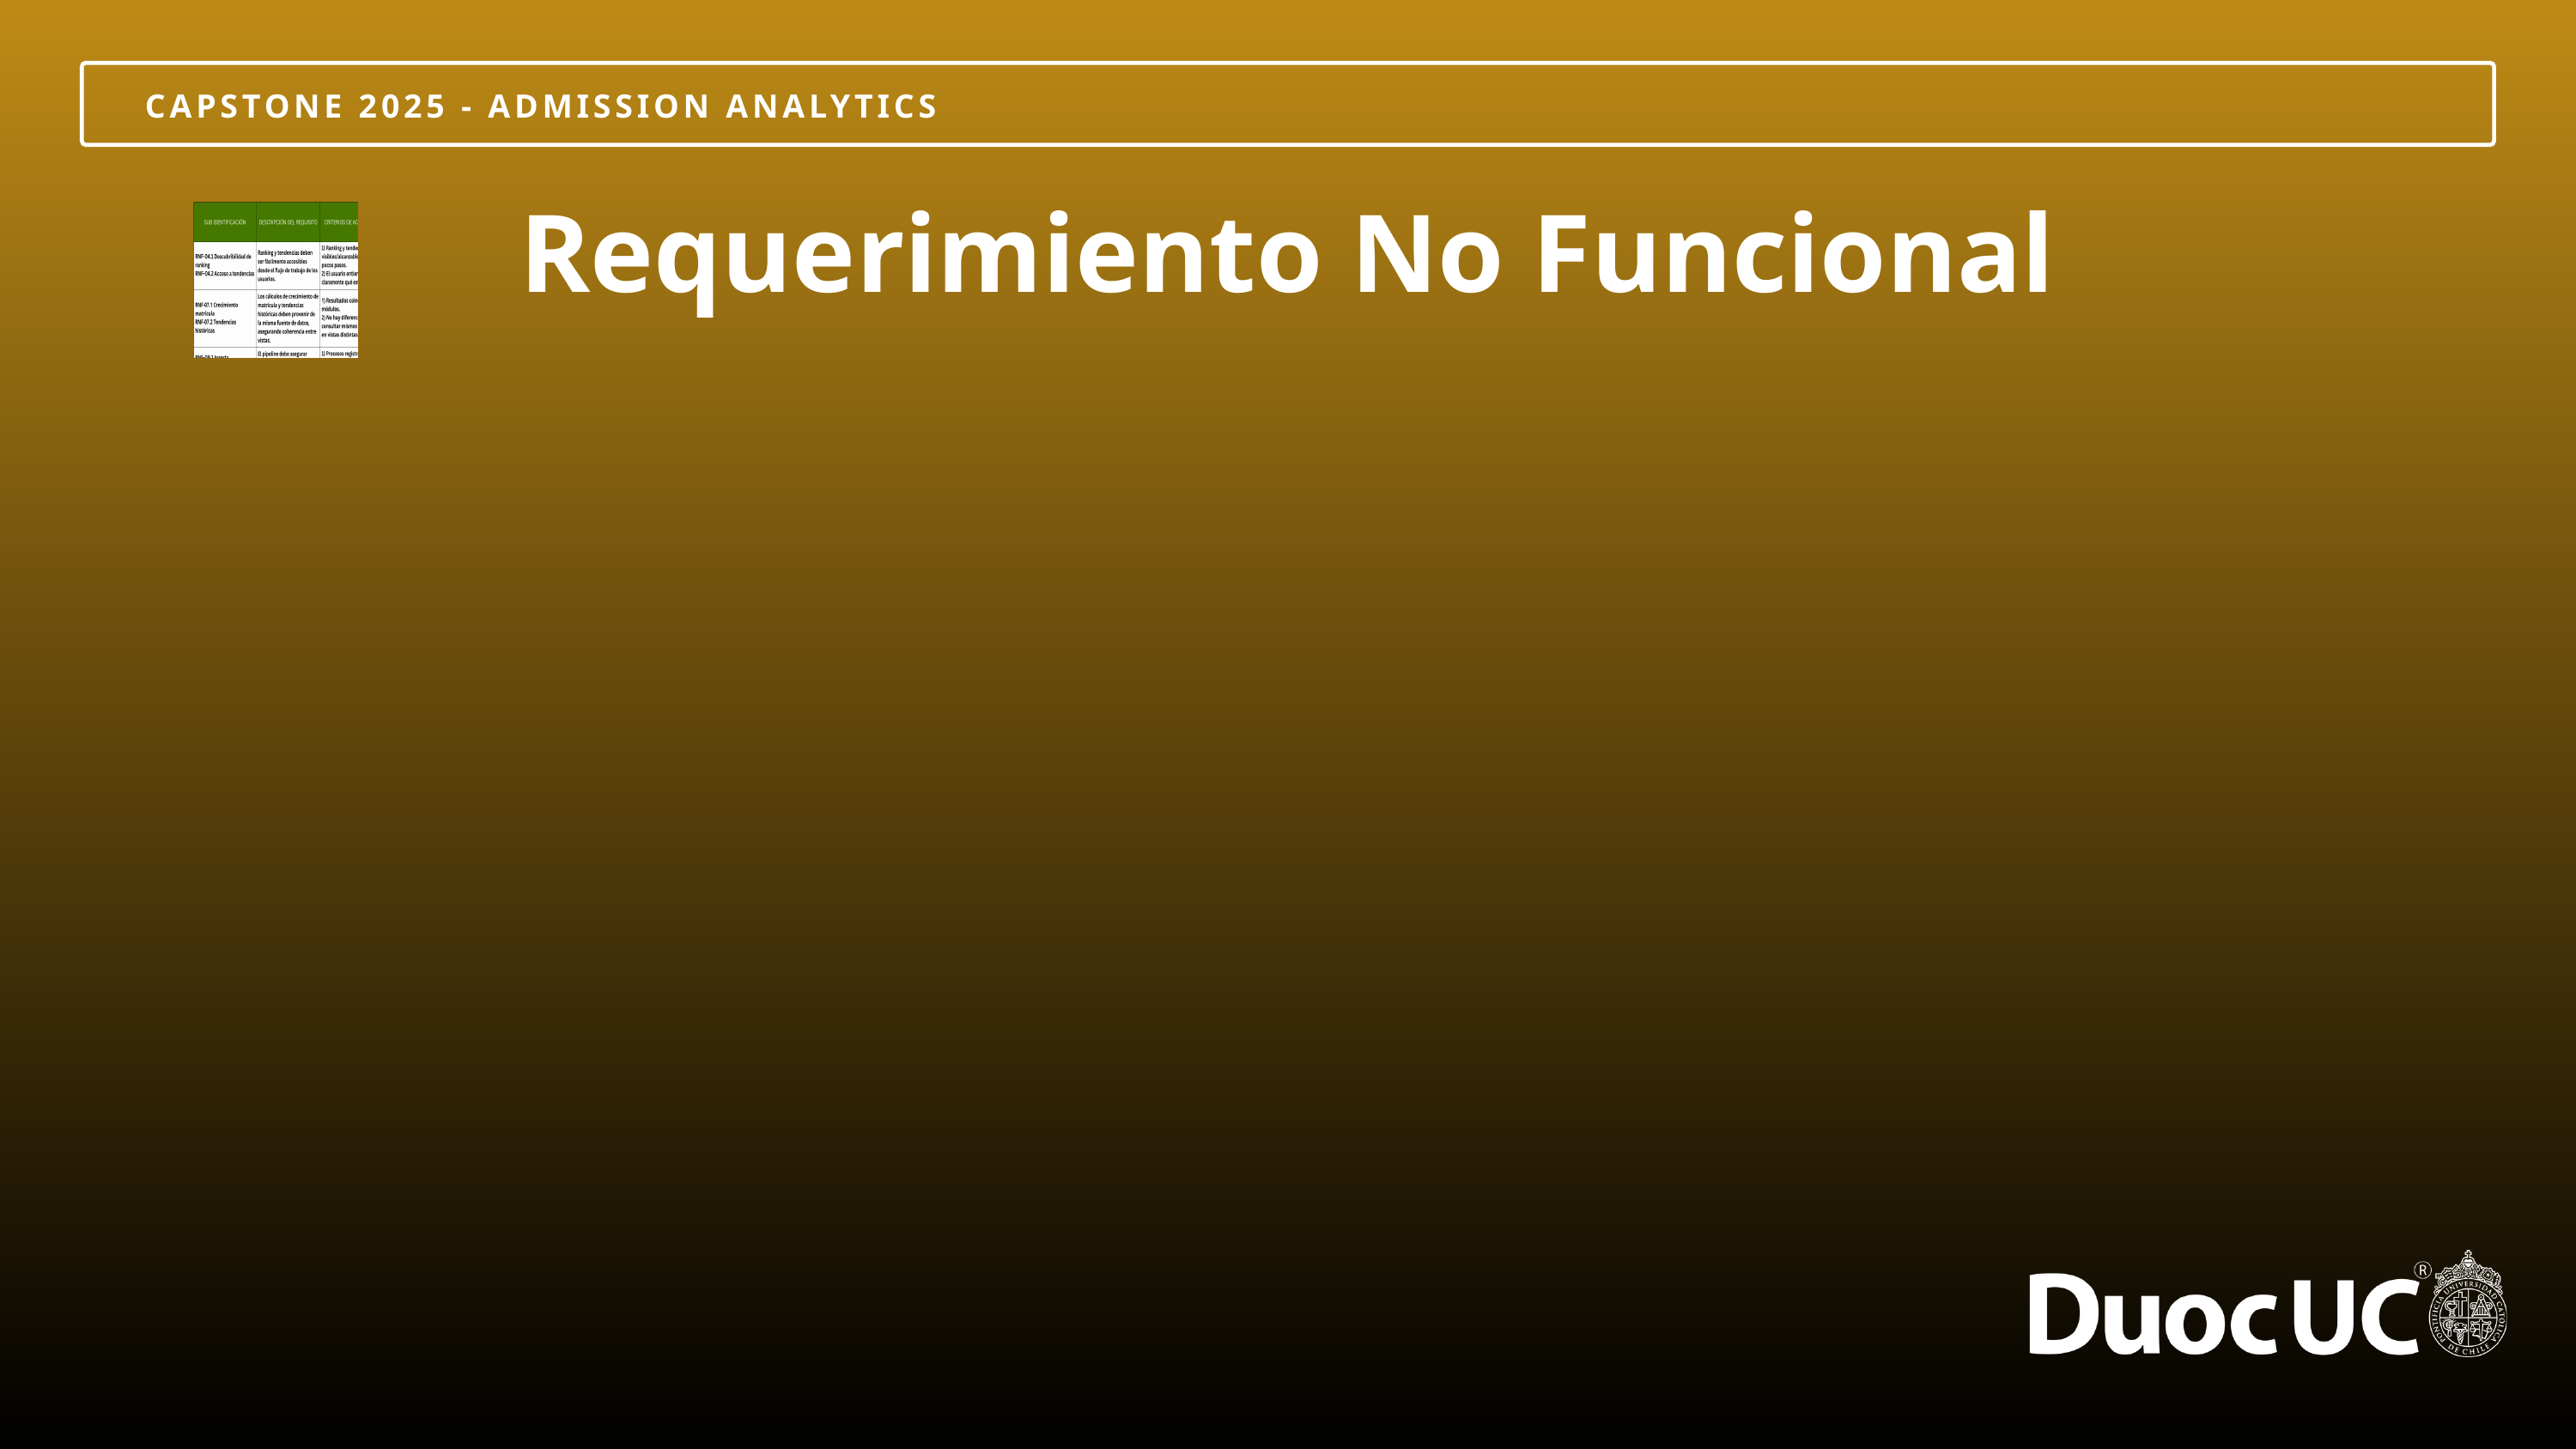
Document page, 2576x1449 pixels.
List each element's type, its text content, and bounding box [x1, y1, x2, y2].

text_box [33, 385, 1103, 988]
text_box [82, 62, 2494, 145]
text_box [2029, 1250, 2507, 1357]
picture [179, 179, 358, 358]
text_box Requerimiento No Funcional [410, 204, 2166, 314]
